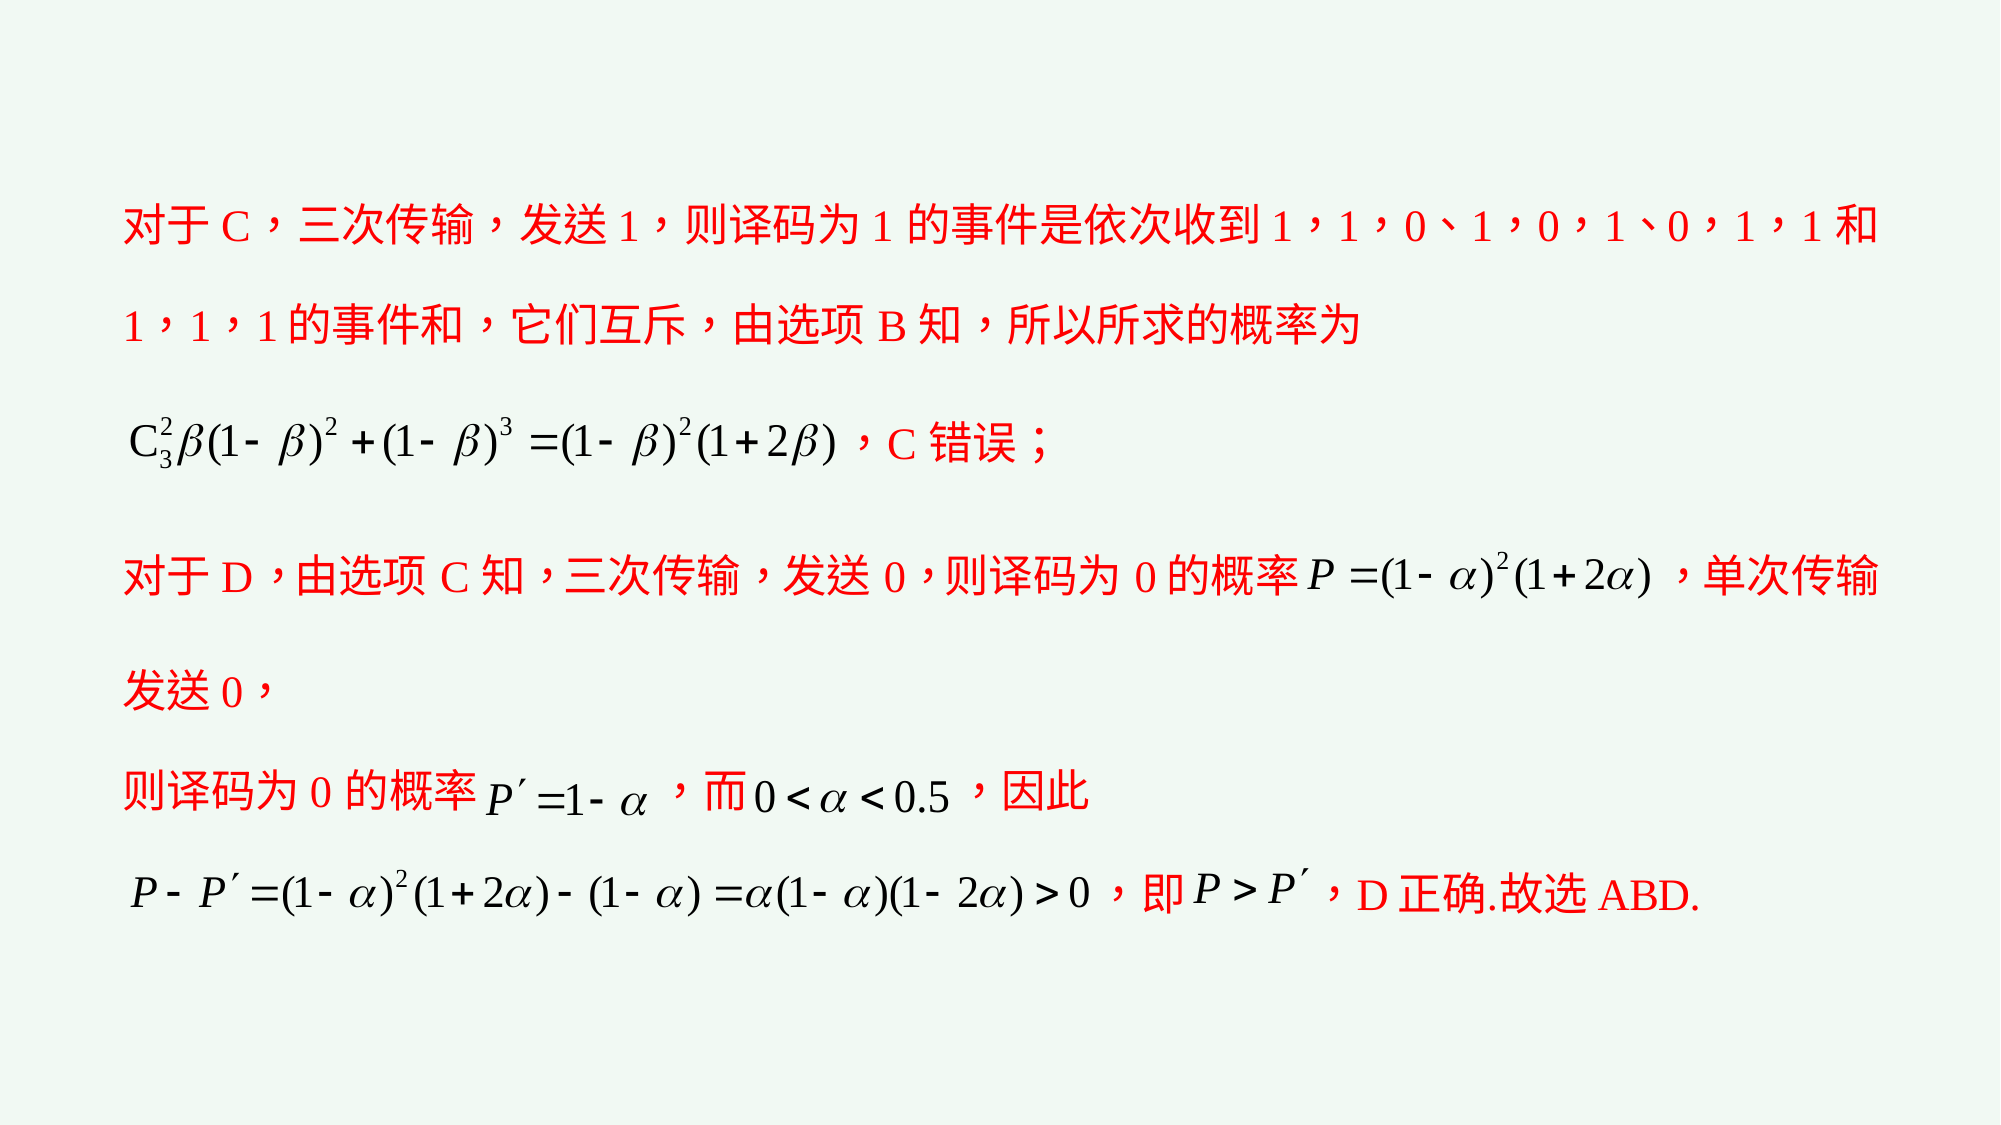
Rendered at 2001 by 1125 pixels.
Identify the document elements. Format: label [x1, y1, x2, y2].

text_box [122, 173, 1881, 1013]
